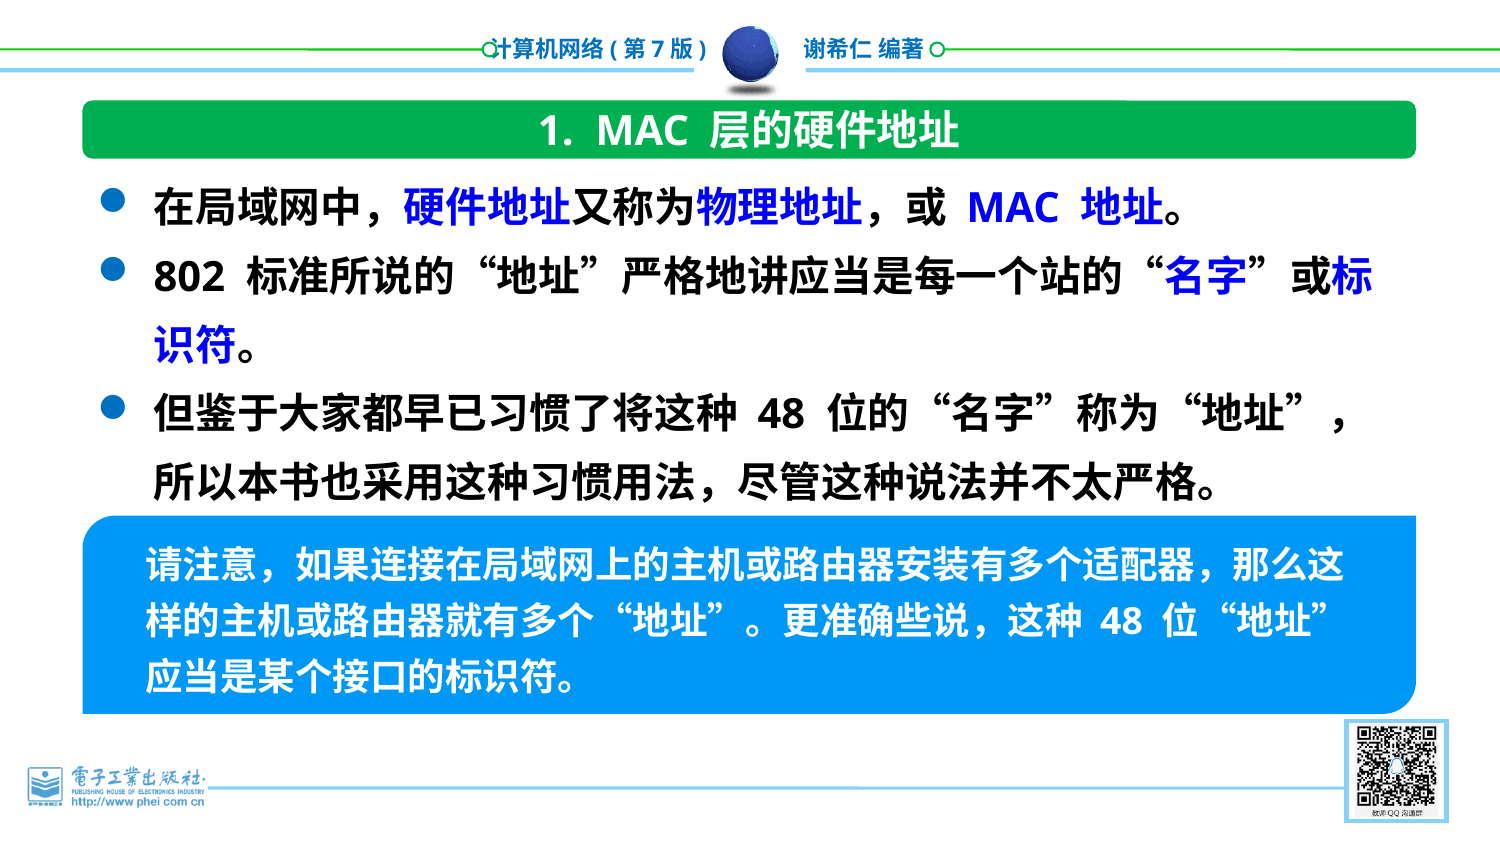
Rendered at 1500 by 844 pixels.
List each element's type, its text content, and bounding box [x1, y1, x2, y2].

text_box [82, 515, 1417, 715]
text_box [976, 100, 1417, 159]
picture [23, 764, 208, 809]
text_box 1. MAC 层的硬件地址 [522, 96, 976, 162]
picture [720, 24, 780, 96]
text_box [82, 100, 522, 159]
picture [1355, 724, 1438, 817]
text_box 在局域网中，硬件地址又称为物理地址，或 MAC 地址。 802 标准所说的“地址”严格地讲应当是每一个站的“名字”或标识符。 但鉴于大家都早已习惯了将这种 48 位的“名字”称为“地址”，所以本书也采用这种习惯用法，尽管这种说法并不太严格。 [82, 154, 1416, 514]
